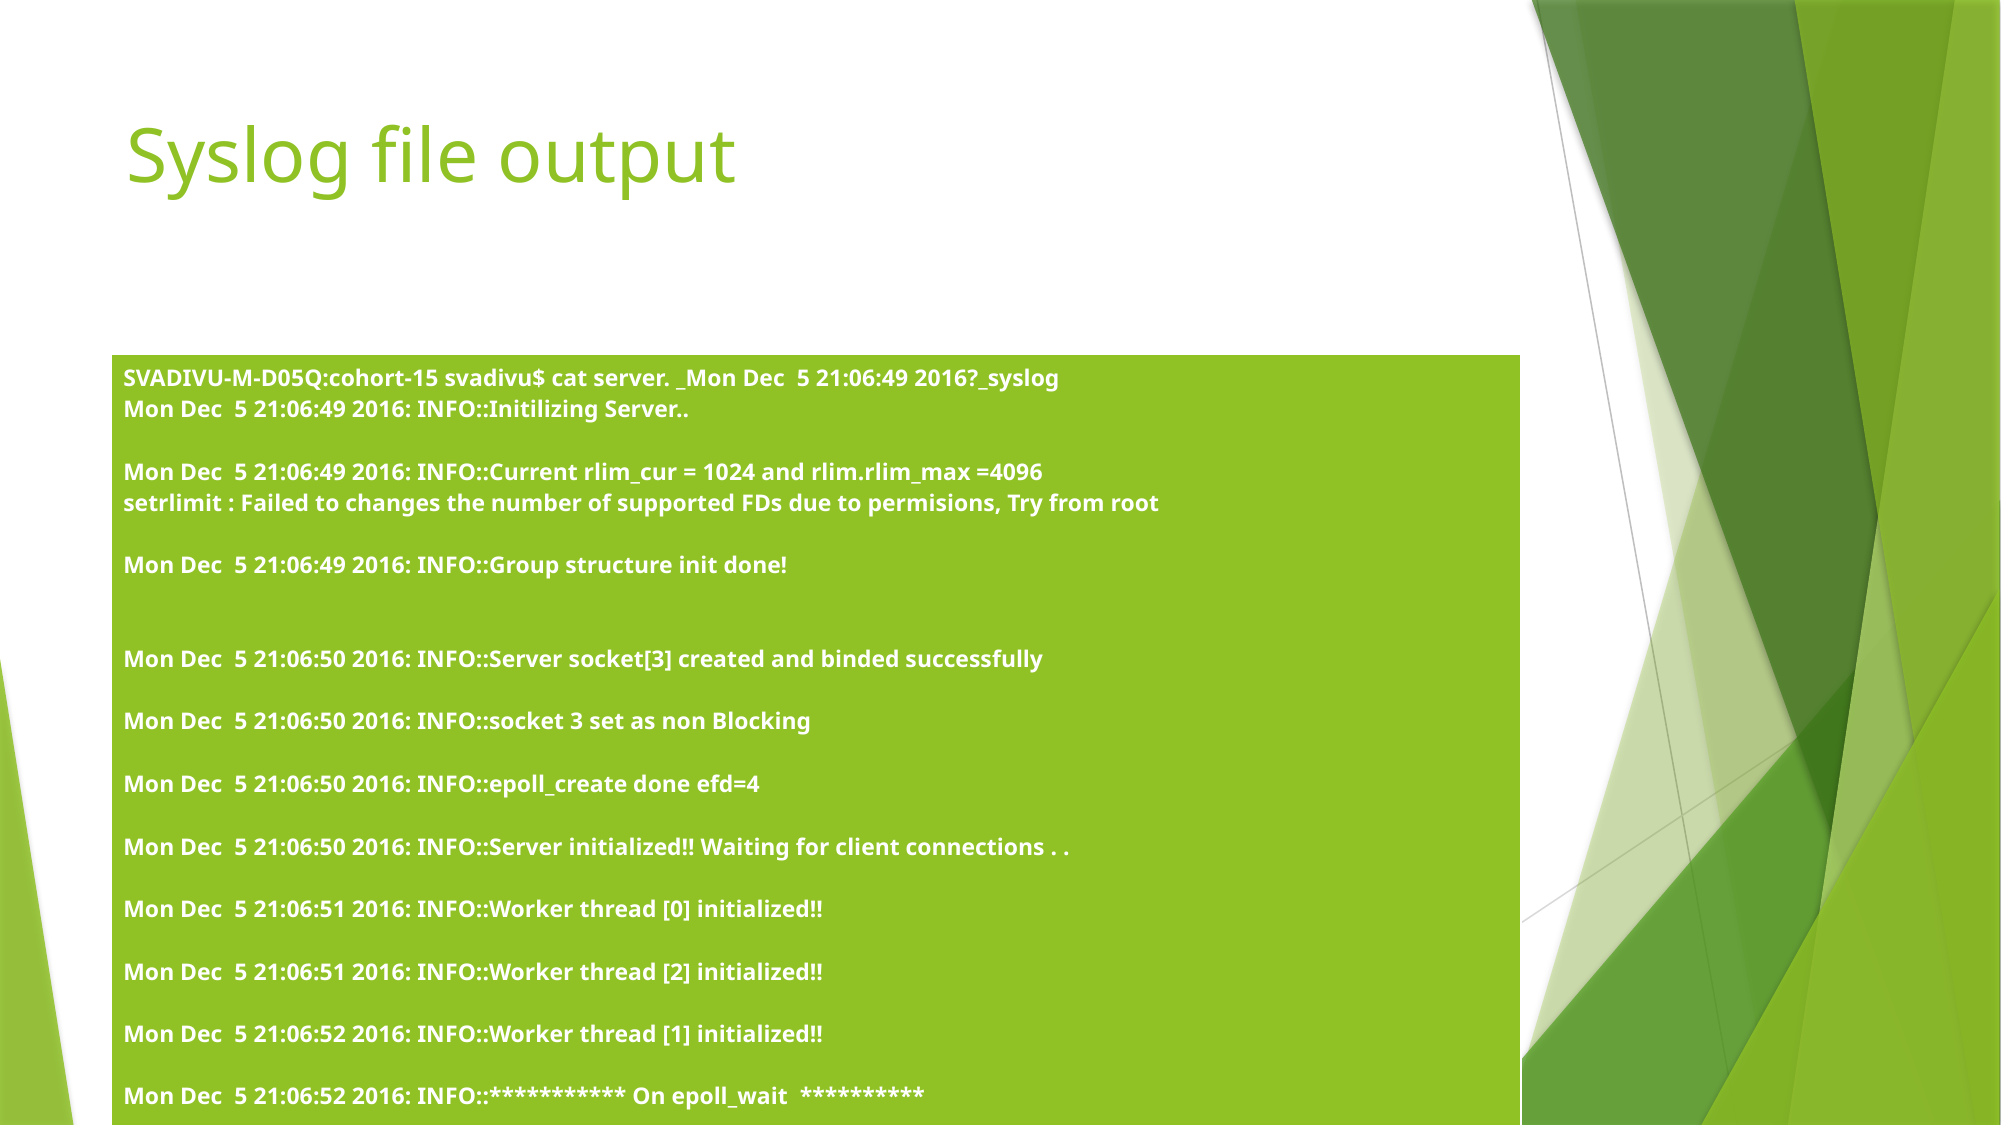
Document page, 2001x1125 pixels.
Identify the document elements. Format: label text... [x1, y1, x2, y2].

title Syslog file output [111, 99, 1522, 317]
table_header SVADIVU-M-D05Q:cohort-15 svadivu$ cat server. _Mon Dec 5 21:06:49 2016?_syslog Mon Dec 5 21:06:49 2016: INFO::Initilizing Server.. Mon Dec 5 21:06:49 2016: INFO::Current rlim_cur = 1024 and rlim.rlim_max =4096 setrlimit : Failed to changes the number of supported FDs due to permisions, Try from root Mon Dec 5 21:06:49 2016: INFO::Group structure init done! Mon Dec 5 21:06:50 2016: INFO::Server socket[3] created and binded successfully Mon Dec 5 21:06:50 2016: INFO::socket 3 set as non Blocking Mon Dec 5 21:06:50 2016: INFO::epoll_create done efd=4 Mon Dec 5 21:06:50 2016: INFO::Server initialized!! Waiting for client connections . . Mon Dec 5 21:06:51 2016: INFO::Worker thread [0] initialized!! Mon Dec 5 21:06:51 2016: INFO::Worker thread [2] initialized!! Mon Dec 5 21:06:52 2016: INFO::Worker thread [1] initialized!! Mon Dec 5 21:06:52 2016: INFO::*********** On epoll_wait ********** [112, 355, 1520, 1125]
